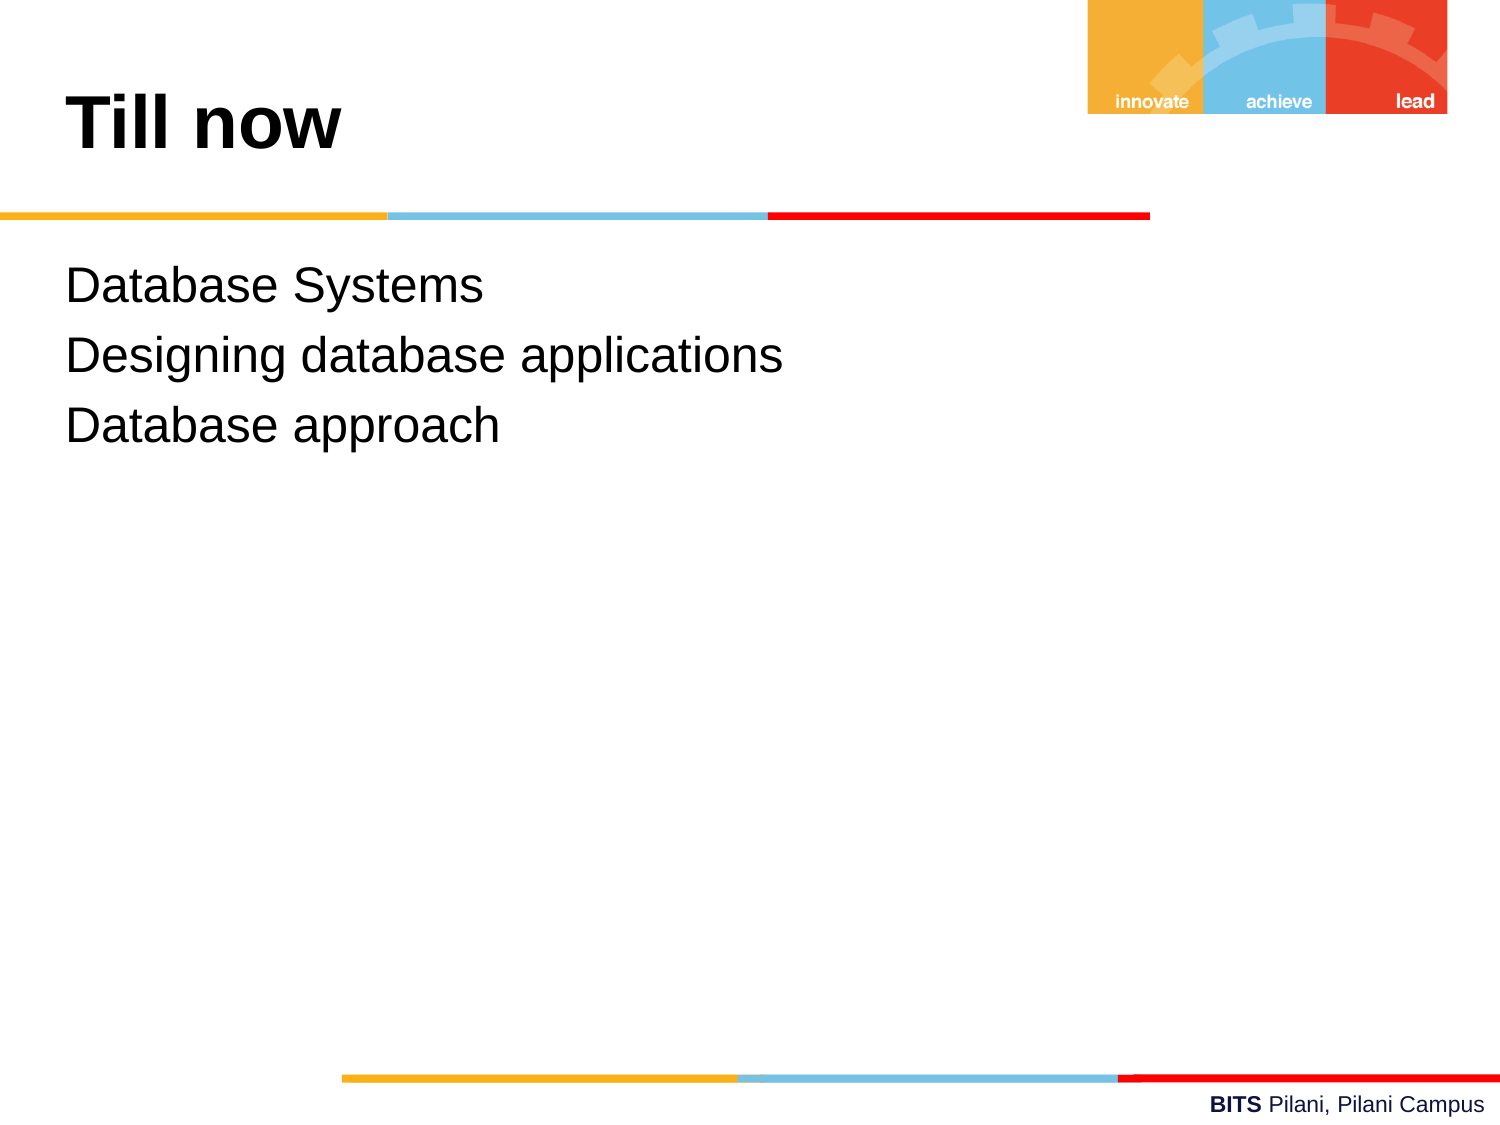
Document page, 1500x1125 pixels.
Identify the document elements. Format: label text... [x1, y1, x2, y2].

list Till now [50, 24, 1088, 213]
picture [1087, 0, 1448, 114]
list Database Systems Designing database applications Database approach [50, 245, 1400, 988]
